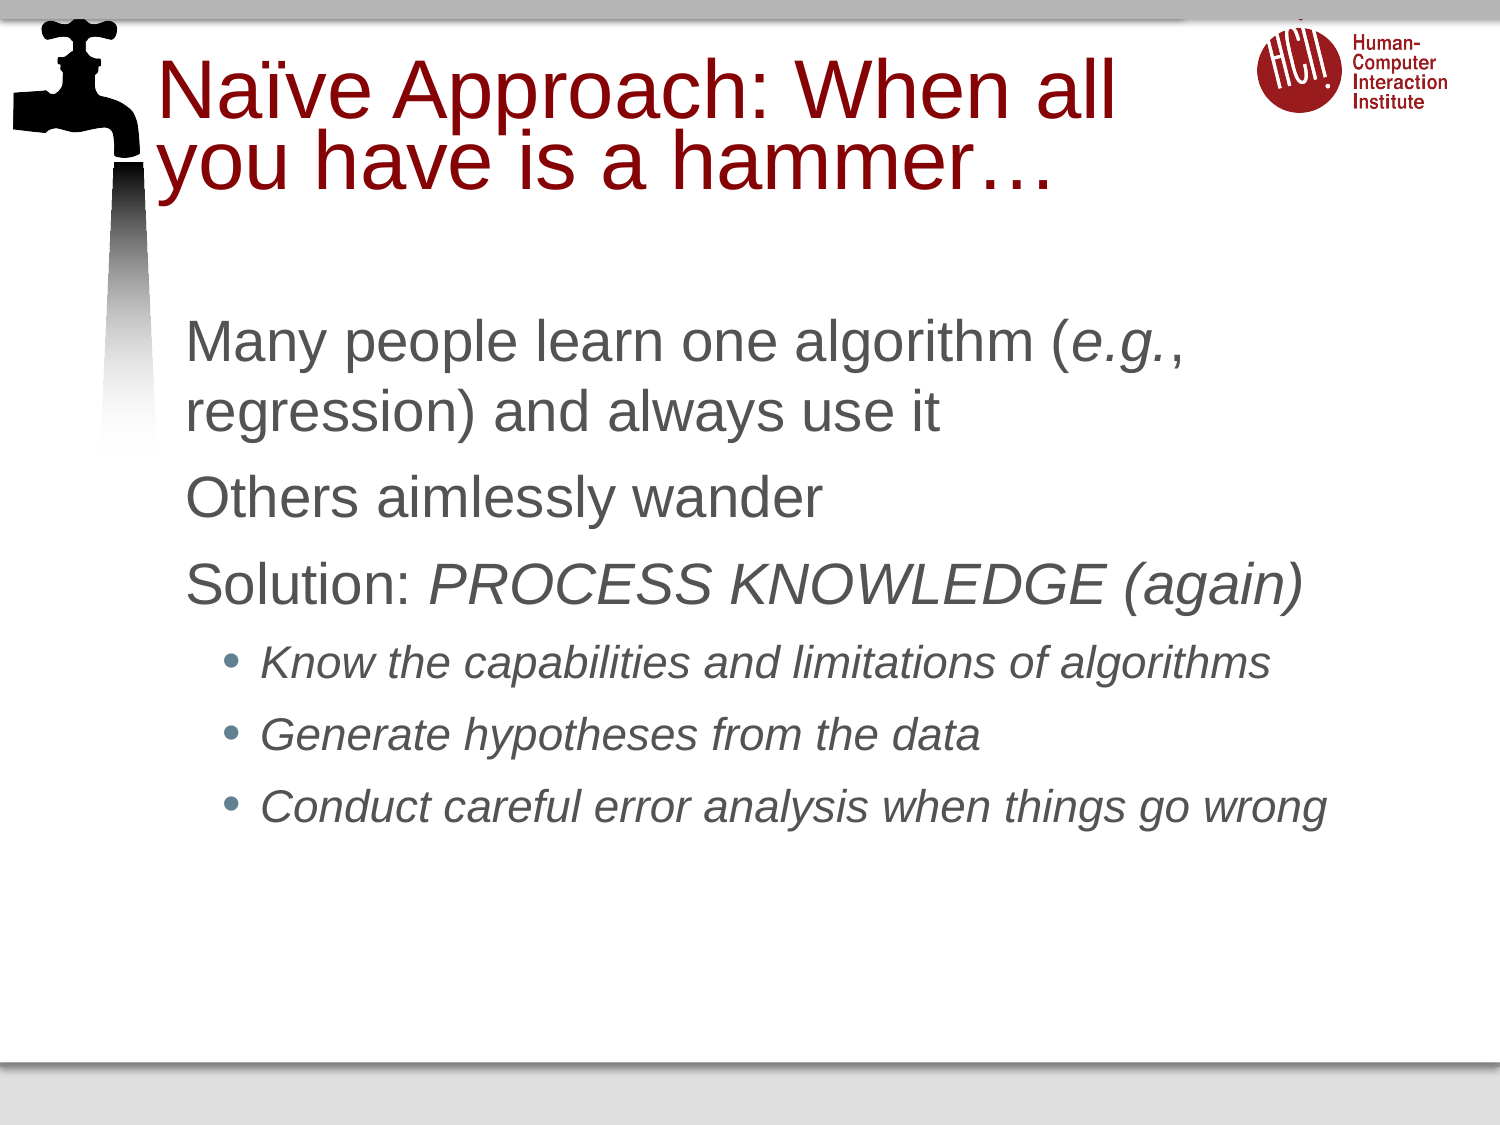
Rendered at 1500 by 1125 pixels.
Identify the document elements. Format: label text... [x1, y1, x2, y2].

title Naïve Approach: When all you have is a hammer… [156, 50, 1187, 214]
picture [1257, 20, 1447, 113]
picture [13, 20, 140, 158]
list Many people learn one algorithm (e.g., regression) and always use it Others aimlessly wander Solution: PROCESS KNOWLEDGE (again) Know the capabilities and limitations of algorithms Generate hypotheses from the data Conduct careful error analysis when things go wrong [185, 303, 1342, 1022]
